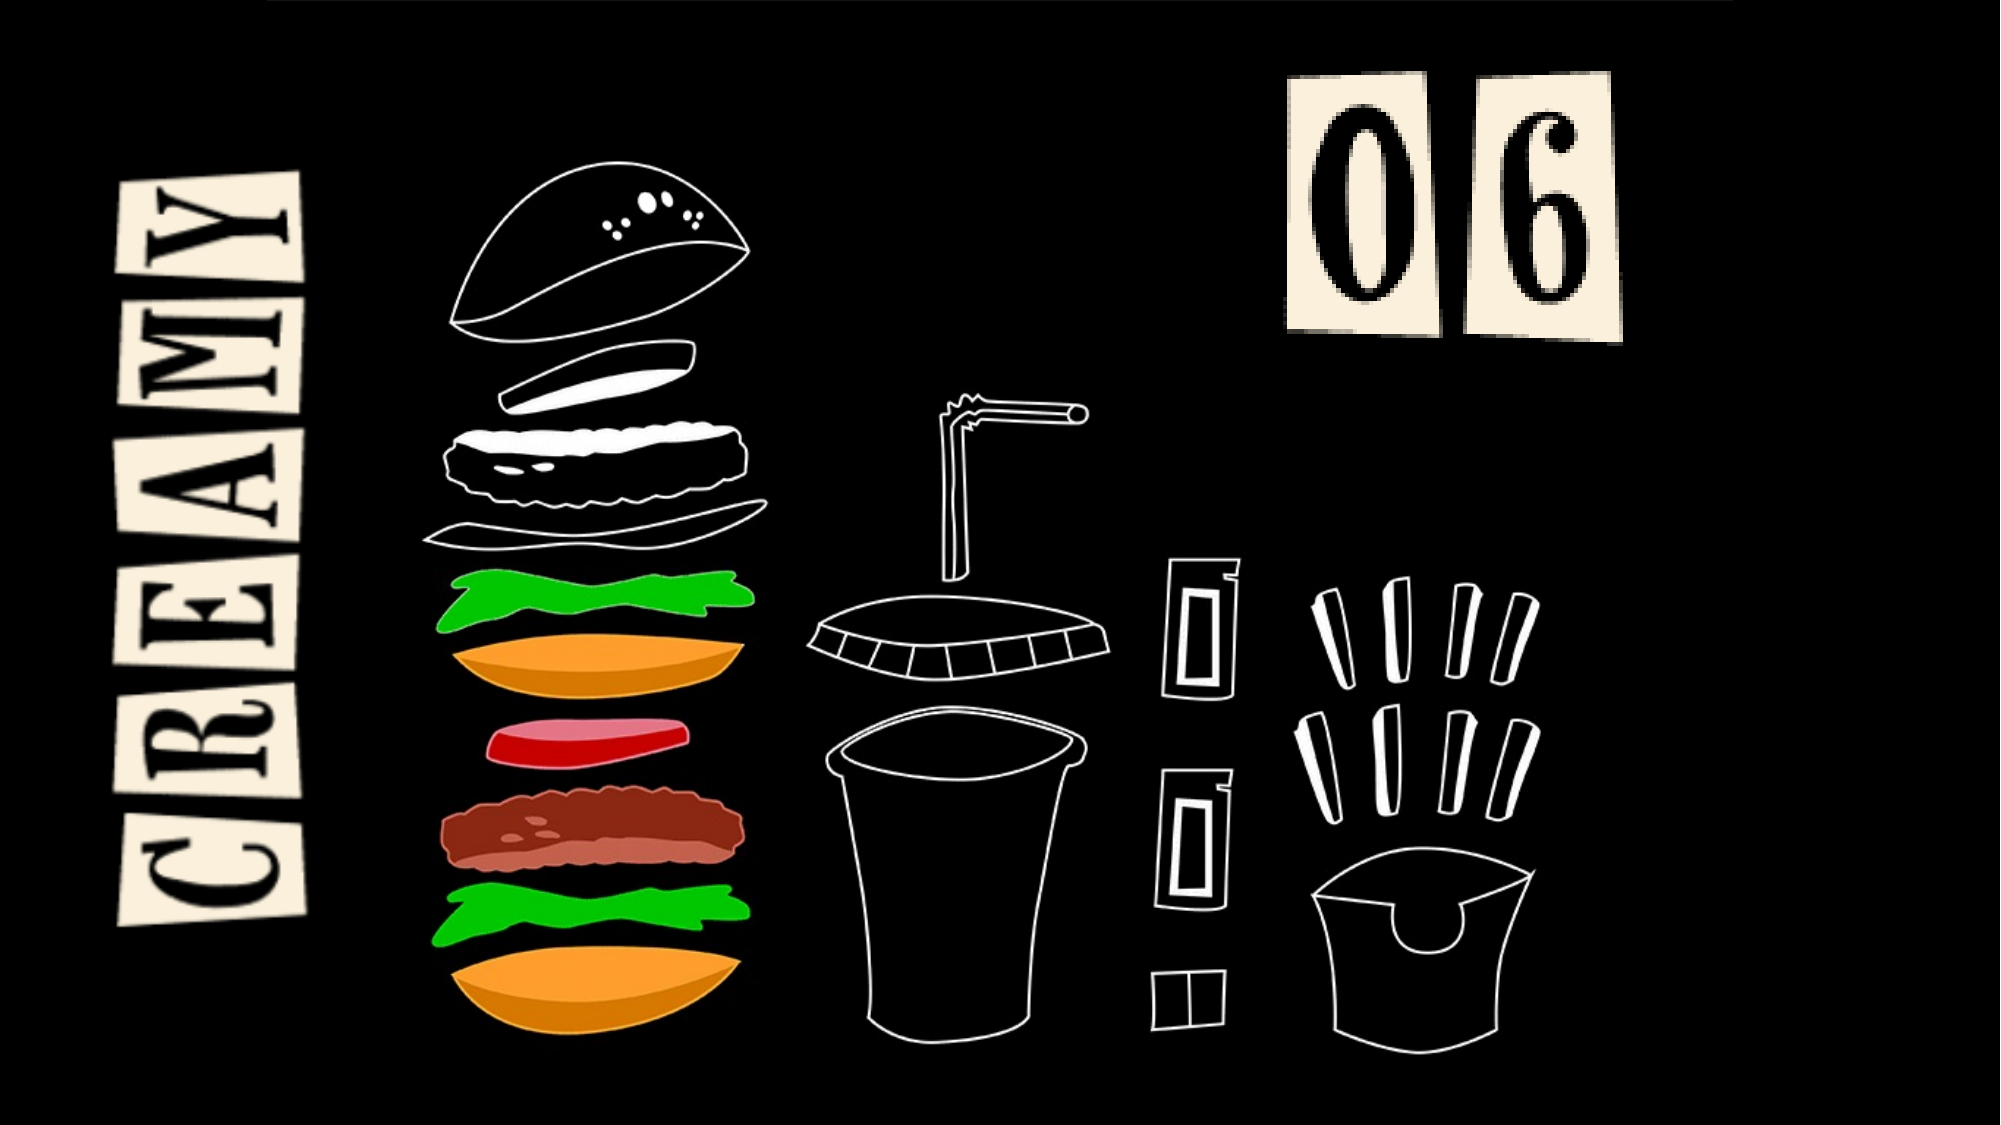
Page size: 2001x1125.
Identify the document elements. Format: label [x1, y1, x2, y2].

picture [0, 0, 1733, 1125]
